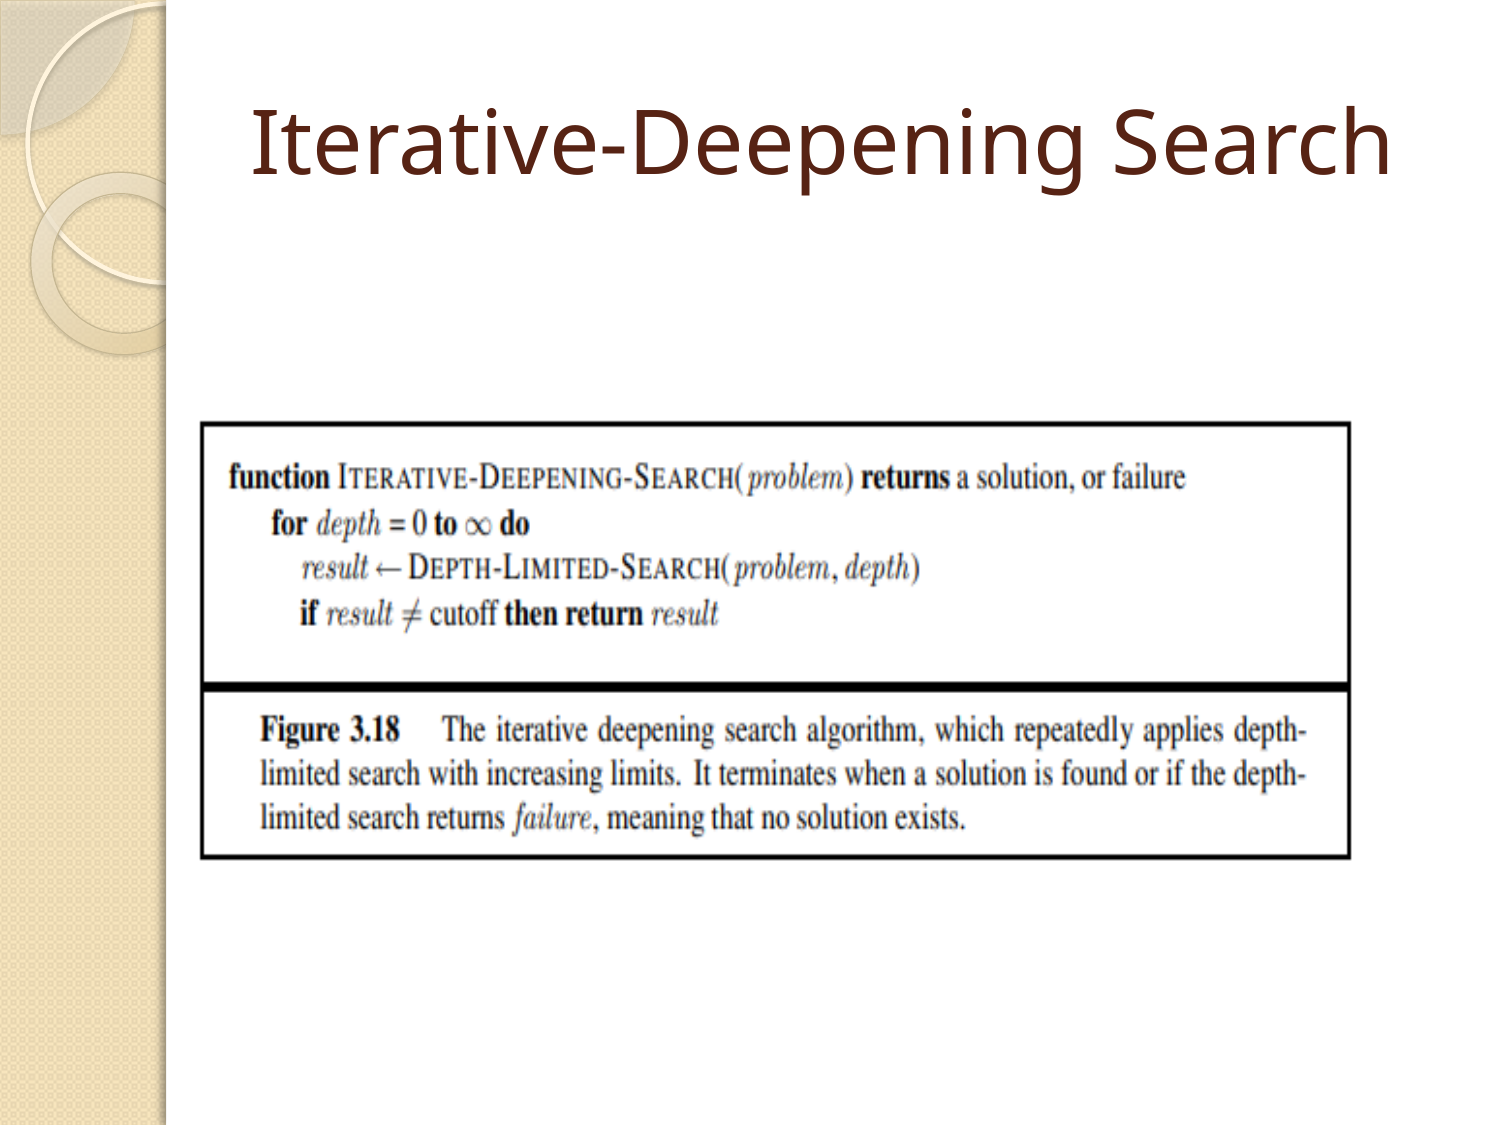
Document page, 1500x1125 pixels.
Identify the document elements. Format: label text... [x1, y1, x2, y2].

title Iterative-Deepening Search [235, 45, 1466, 233]
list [187, 399, 1368, 876]
